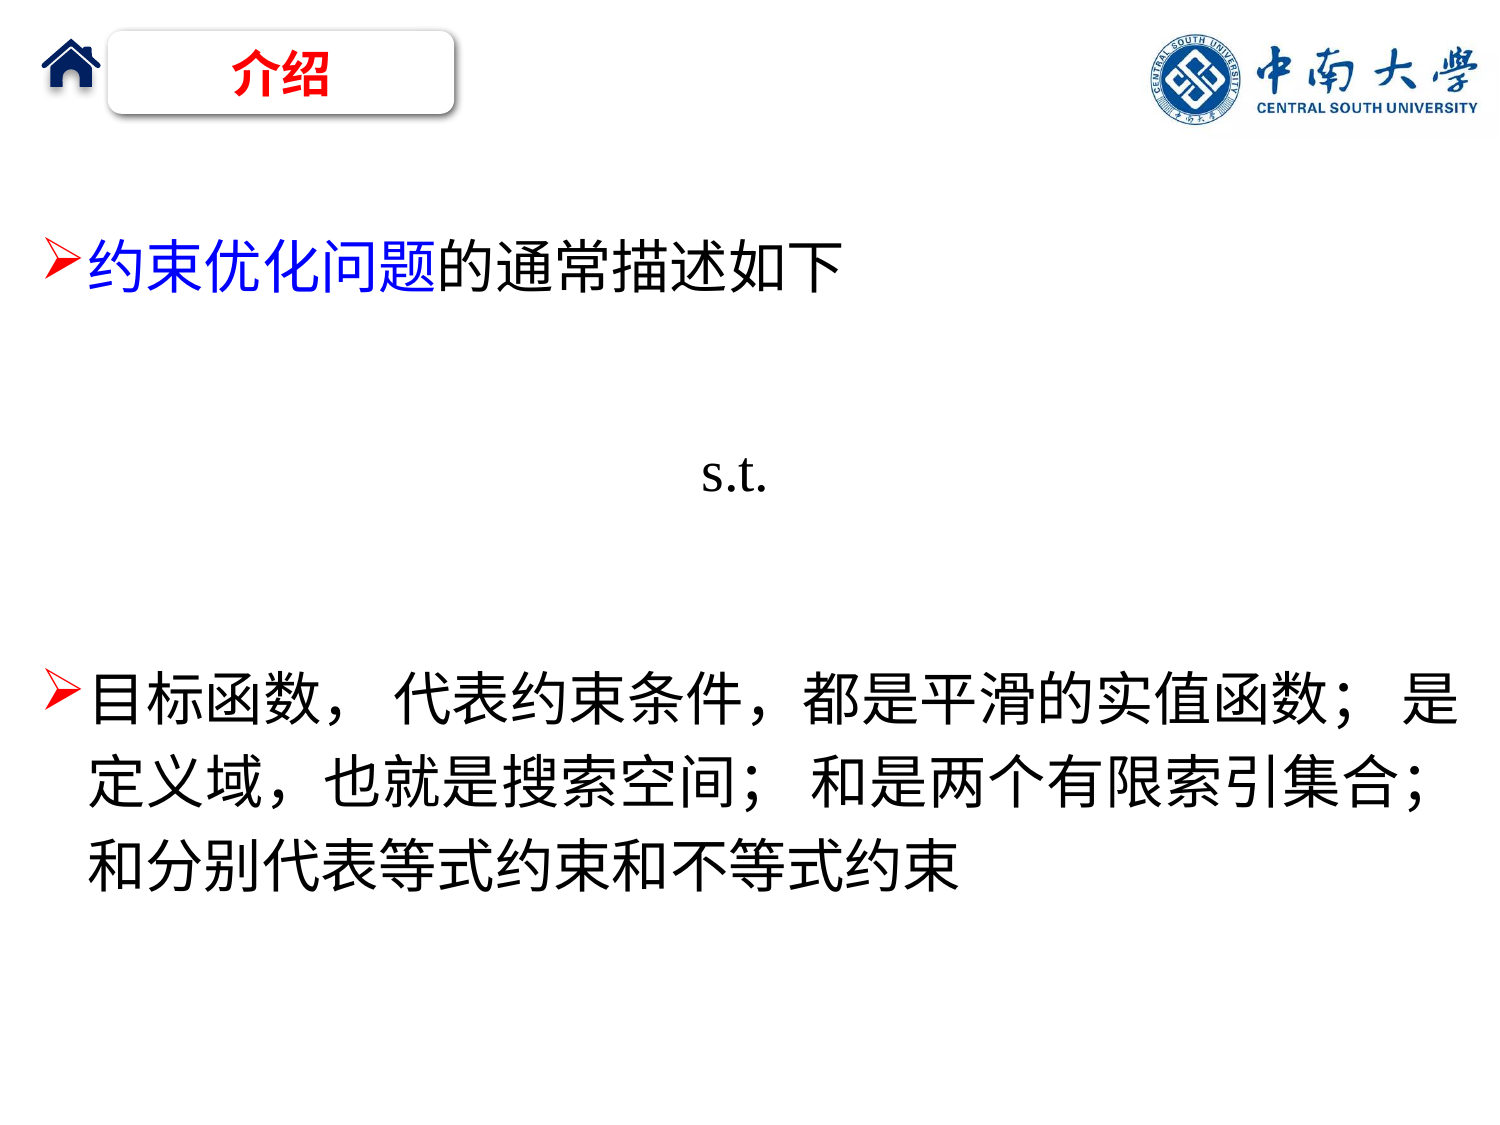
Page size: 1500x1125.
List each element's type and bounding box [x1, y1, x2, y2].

picture [1135, 22, 1499, 138]
text_box [41, 30, 455, 115]
